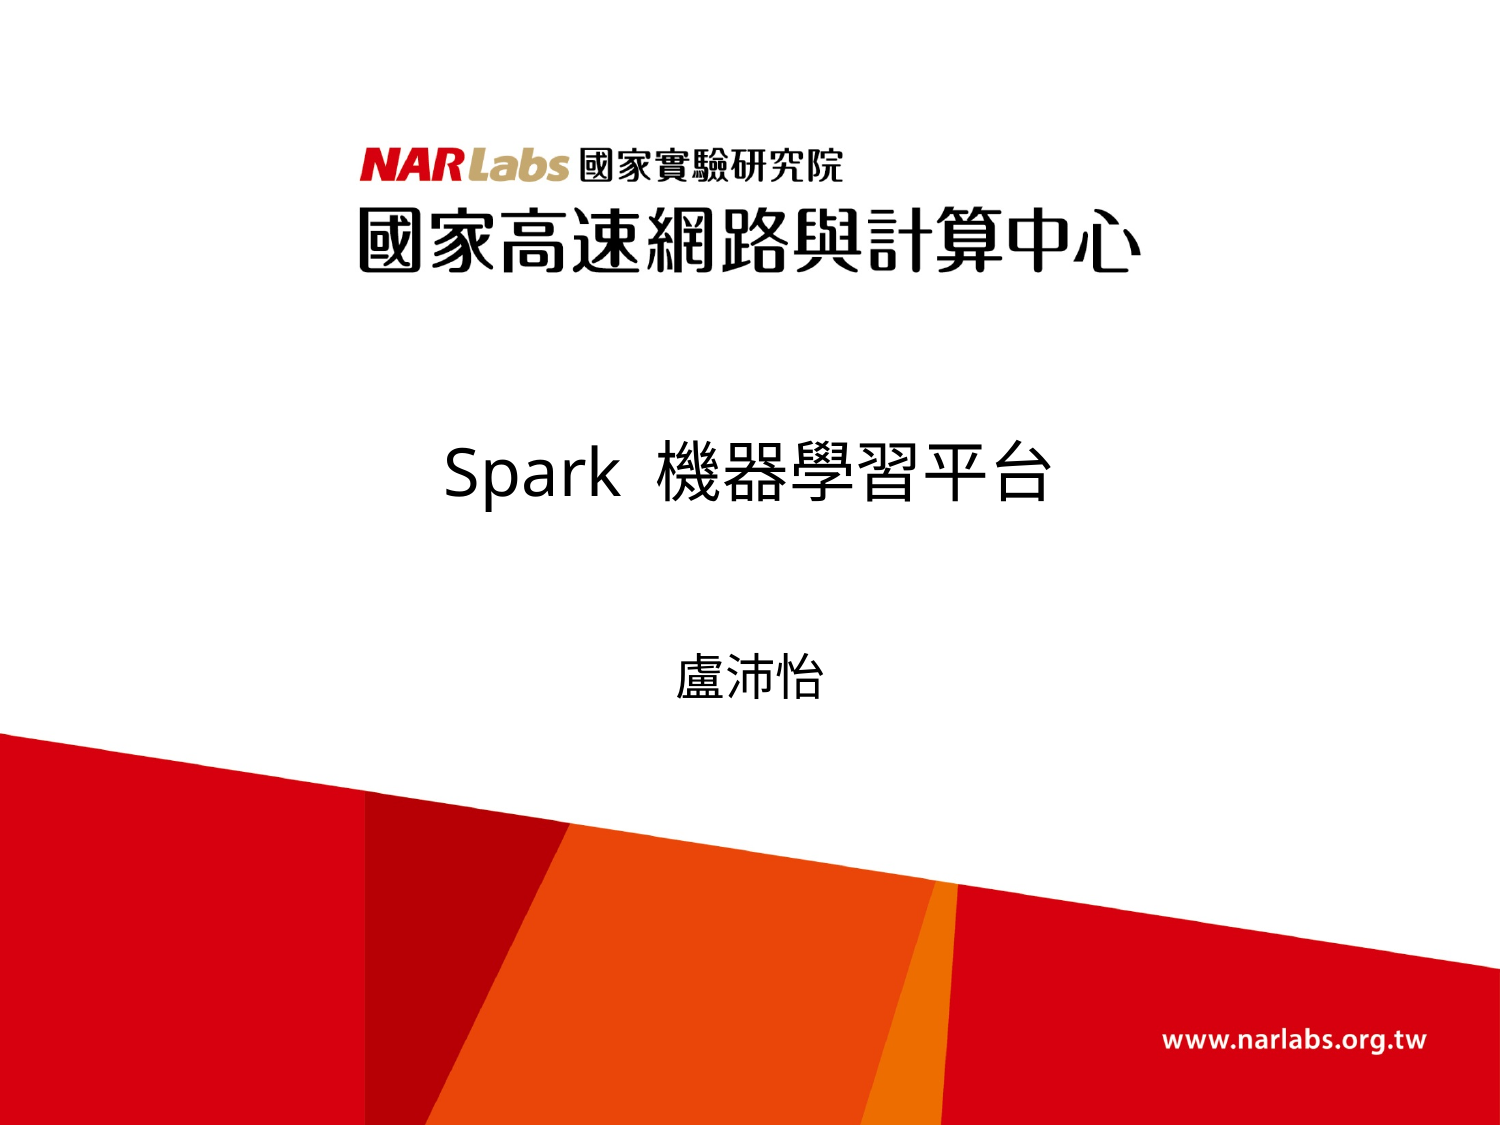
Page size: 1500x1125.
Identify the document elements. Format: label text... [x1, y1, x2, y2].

subtitle 盧沛怡 [225, 637, 1275, 716]
title Spark 機器學習平台 [112, 349, 1388, 591]
picture [0, 0, 1500, 1125]
